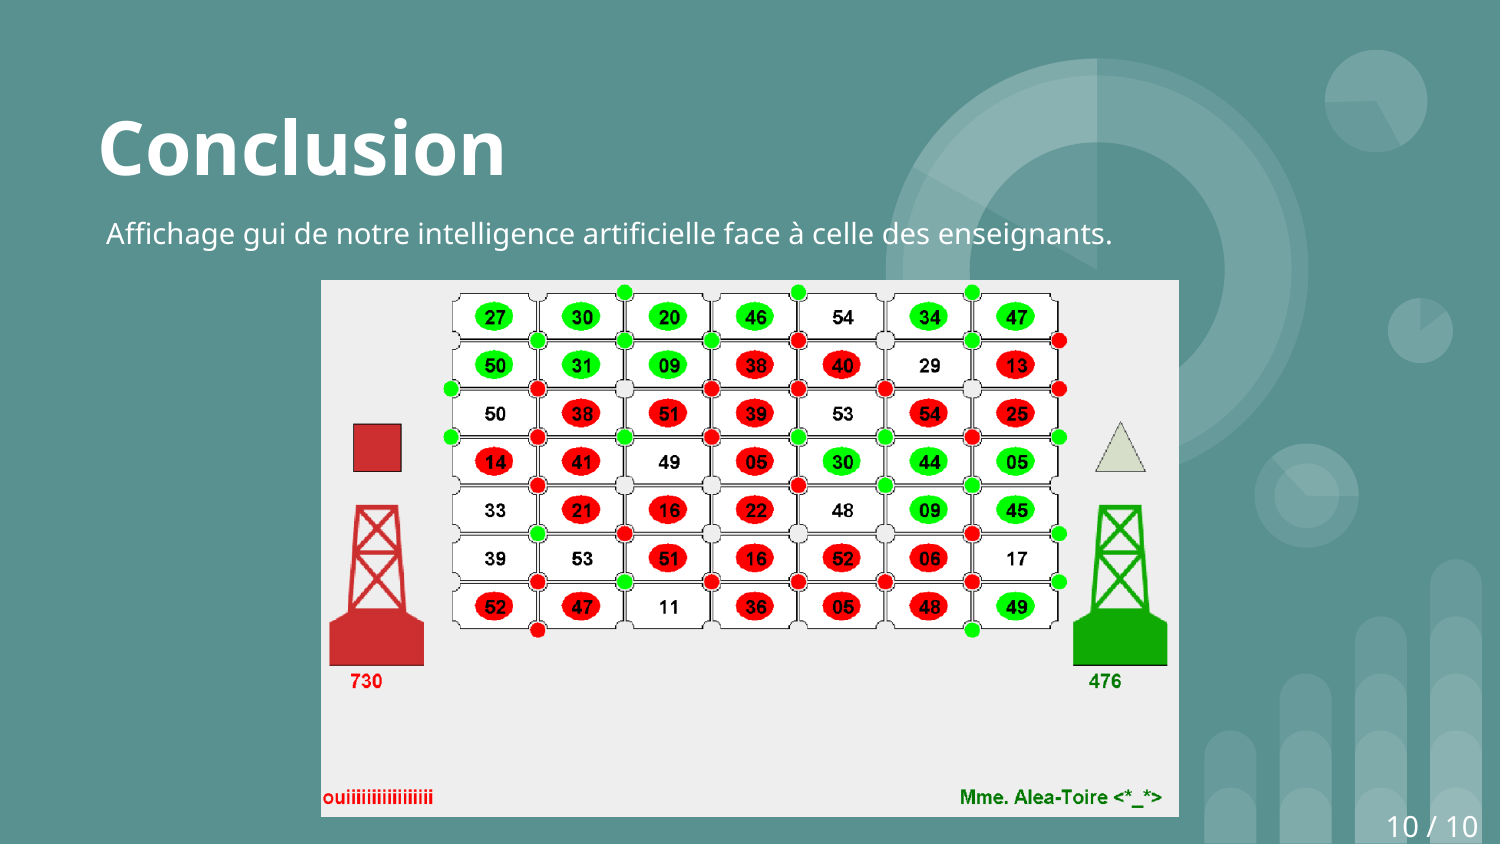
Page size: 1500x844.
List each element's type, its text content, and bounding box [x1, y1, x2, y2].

text_box Affichage gui de notre intelligence artificielle face à celle des enseignants. [90, 200, 1157, 258]
picture [320, 280, 1179, 818]
title Conclusion [82, 58, 781, 233]
text_box 10 / 10 [1370, 792, 1500, 844]
